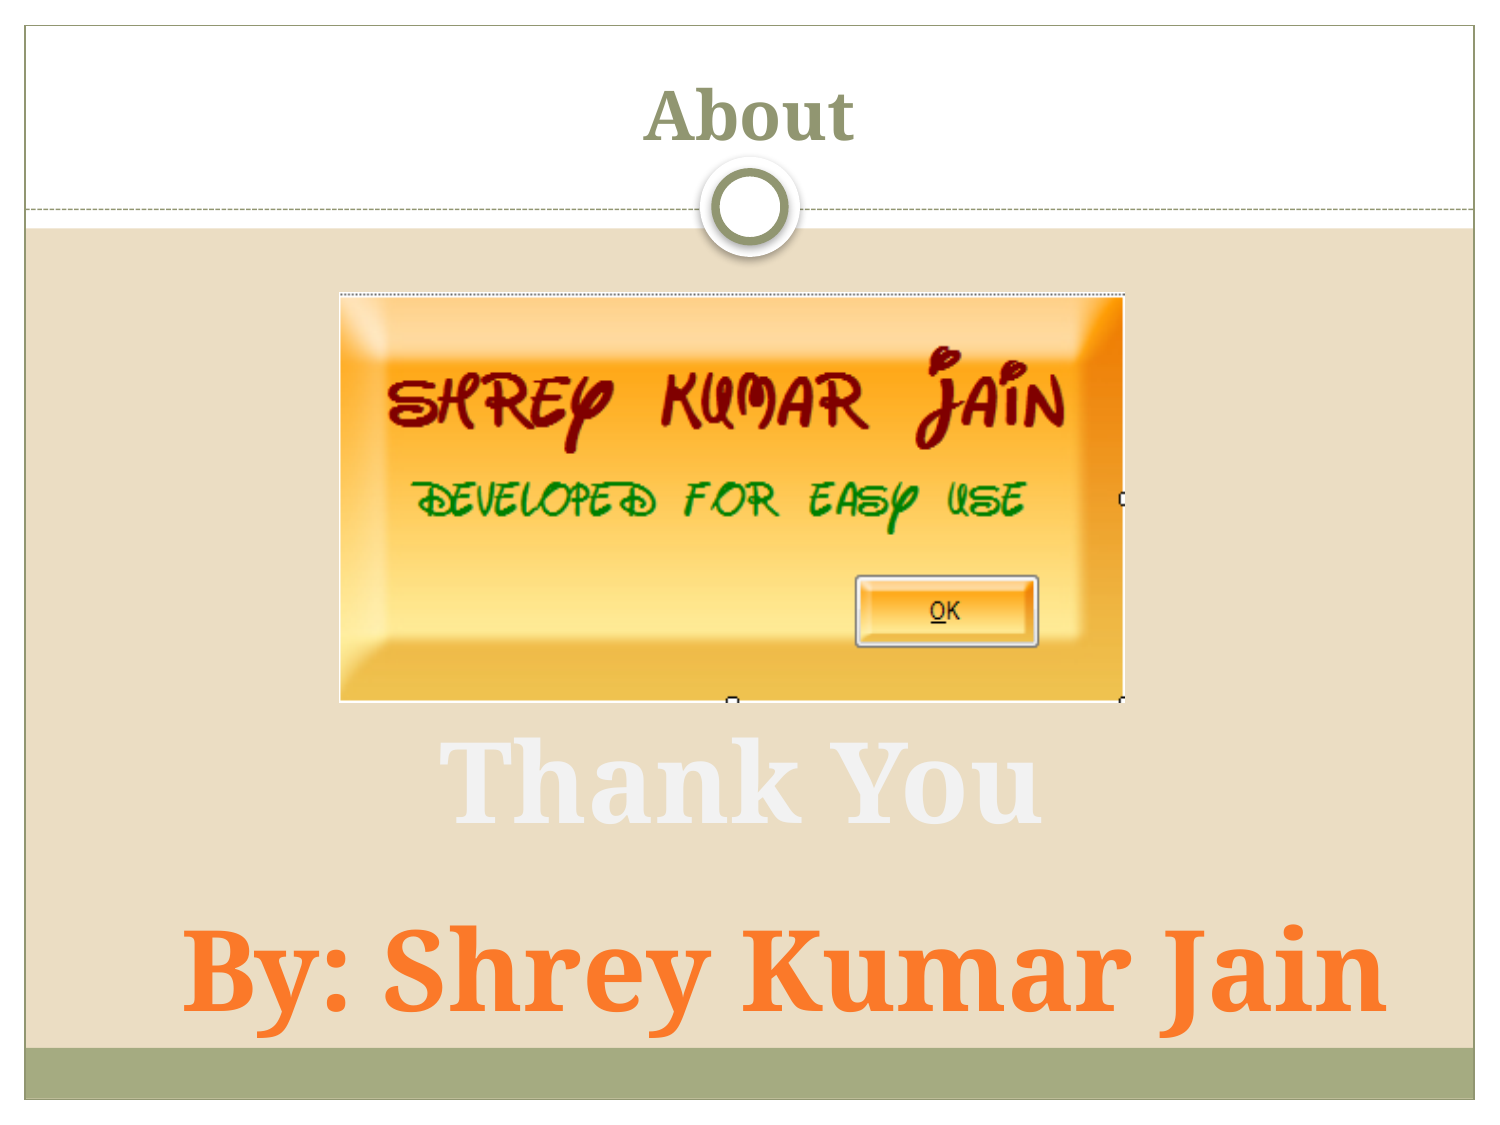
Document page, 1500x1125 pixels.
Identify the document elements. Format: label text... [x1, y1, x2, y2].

text_box Thank You [424, 714, 1061, 854]
title About [49, 37, 1450, 162]
picture [339, 292, 1126, 704]
text_box By: Shrey Kumar Jain [165, 891, 1406, 1042]
